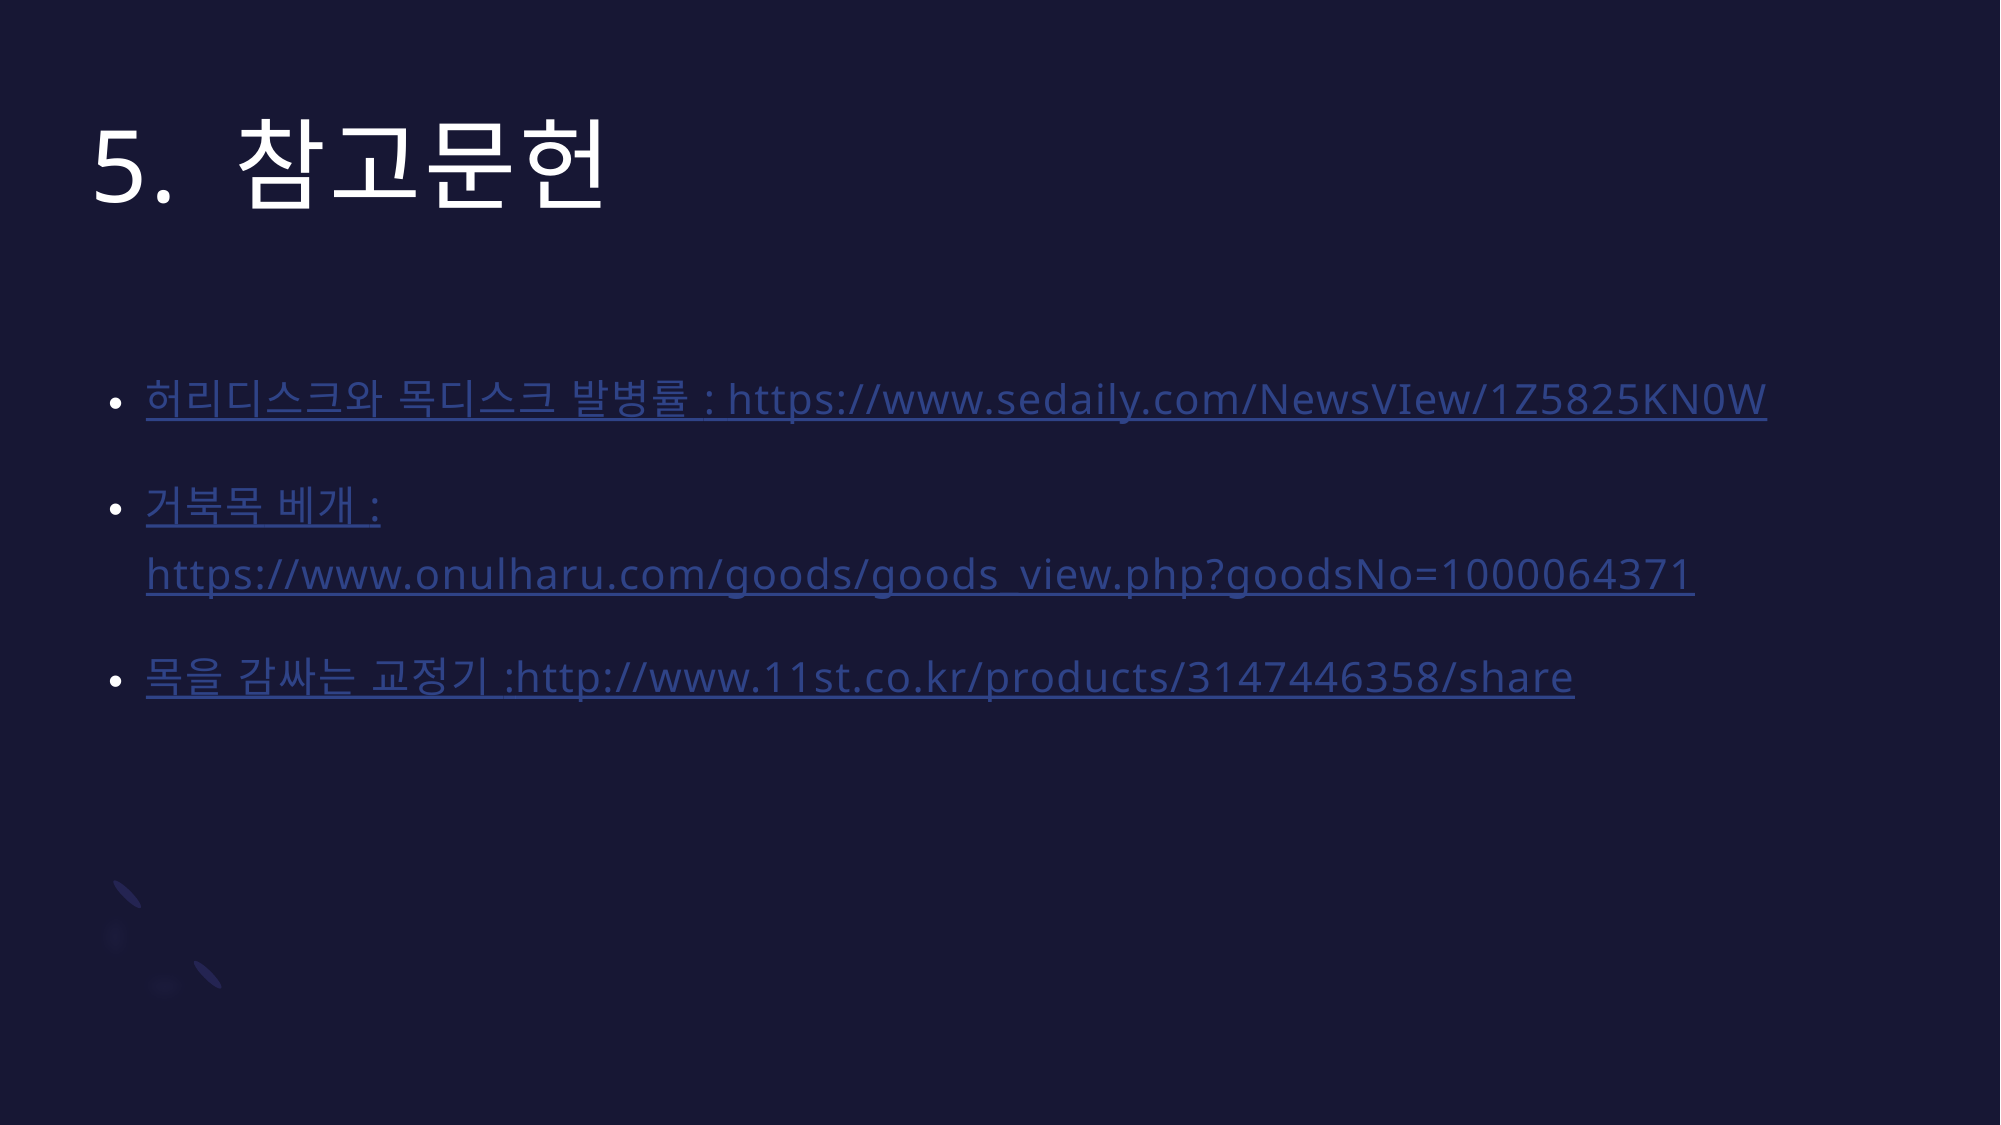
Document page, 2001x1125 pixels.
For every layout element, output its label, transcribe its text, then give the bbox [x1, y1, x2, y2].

list 허리디스크와 목디스크 발병률 : https://www.sedaily.com/NewsVIew/1Z5825KN0W 거북목 베개 : https://www.onulharu.com/goods/goods_view.php?goodsNo=1000064371 목을 감싸는 교정기 : http://www.11st.co.kr/products/3147446358/share [90, 346, 1910, 1018]
title 5. 참고문헌 [90, 90, 1910, 309]
